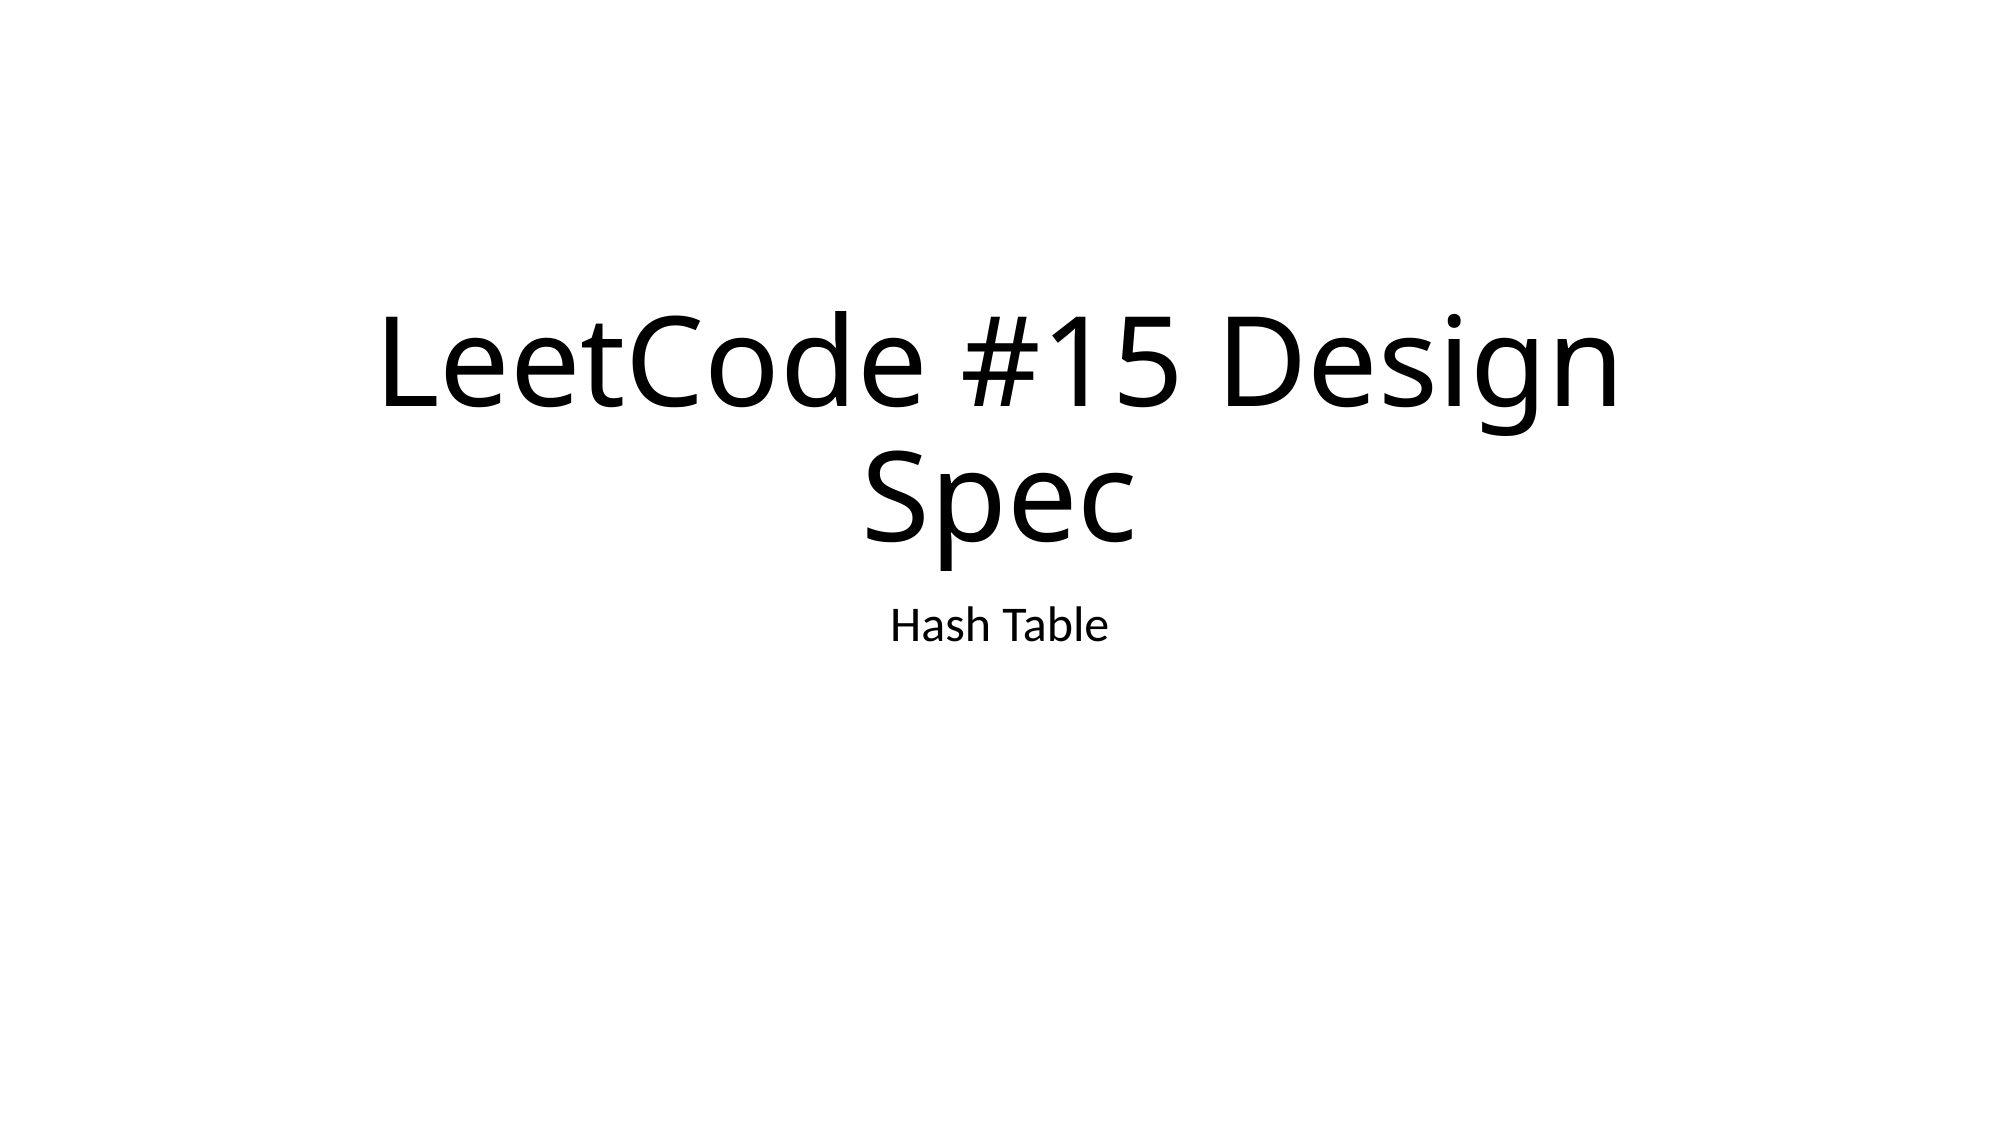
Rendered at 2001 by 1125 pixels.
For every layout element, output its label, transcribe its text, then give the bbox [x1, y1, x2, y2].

title LeetCode #15 Design Spec [249, 184, 1750, 576]
subtitle Hash Table [249, 590, 1750, 863]
